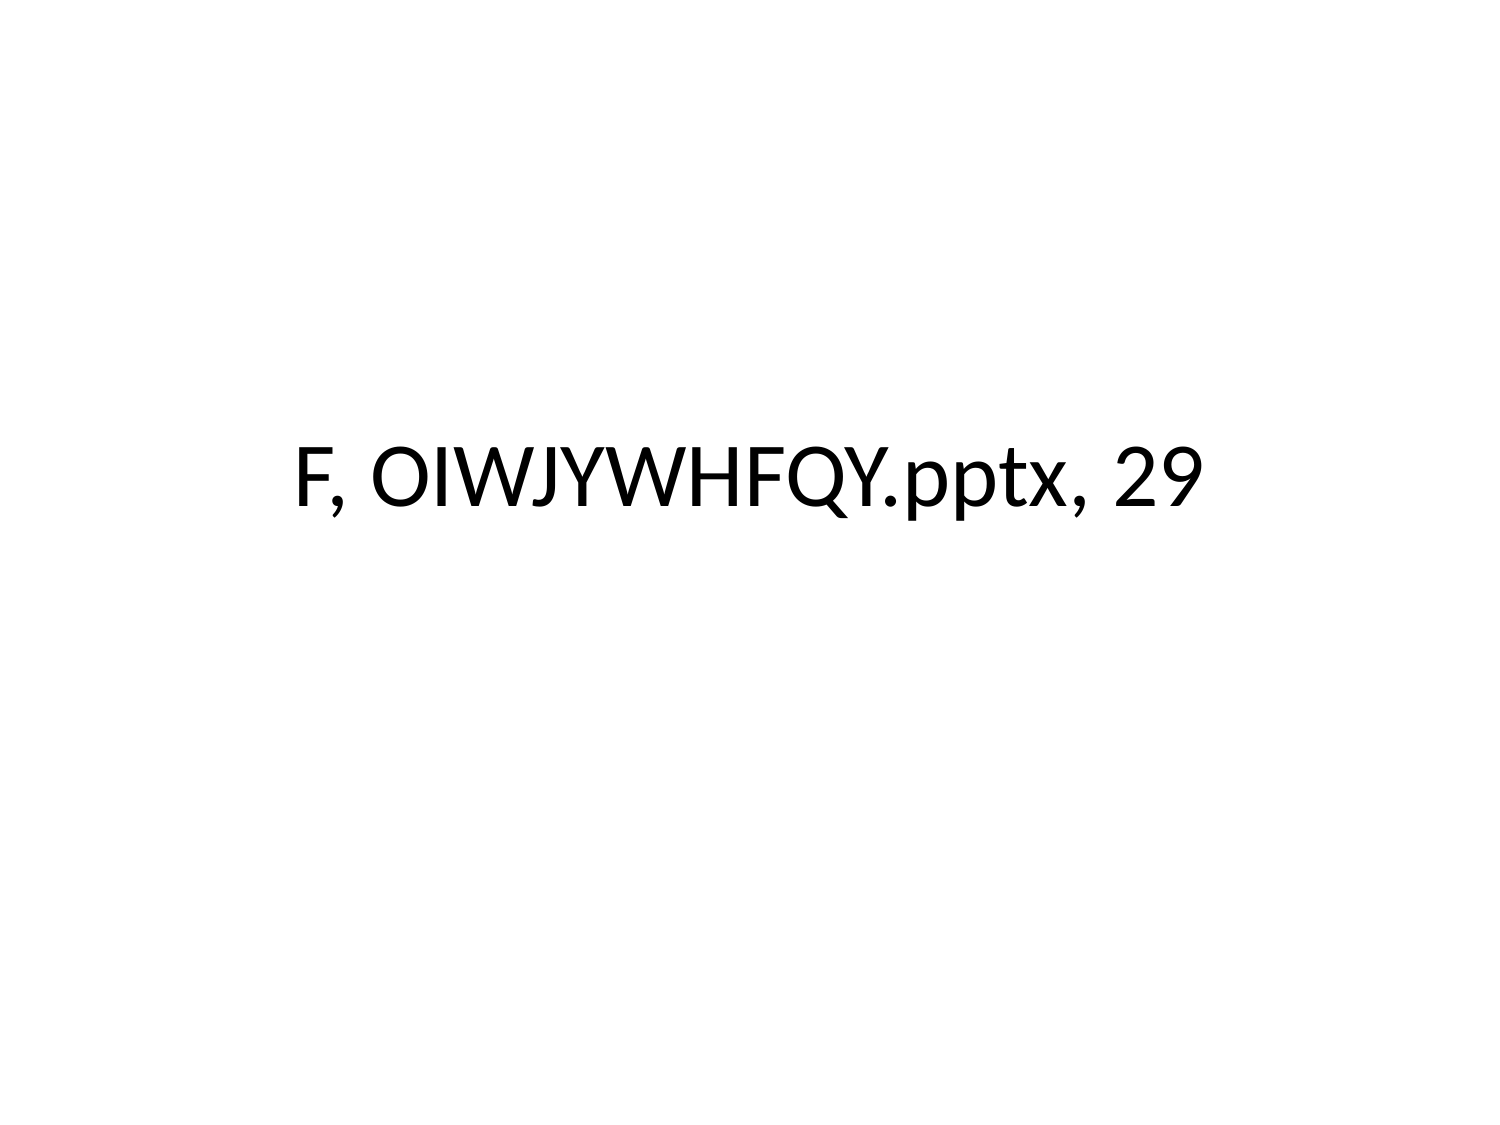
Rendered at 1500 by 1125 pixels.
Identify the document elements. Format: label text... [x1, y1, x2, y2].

title F, OIWJYWHFQY.pptx, 29 [112, 349, 1388, 591]
